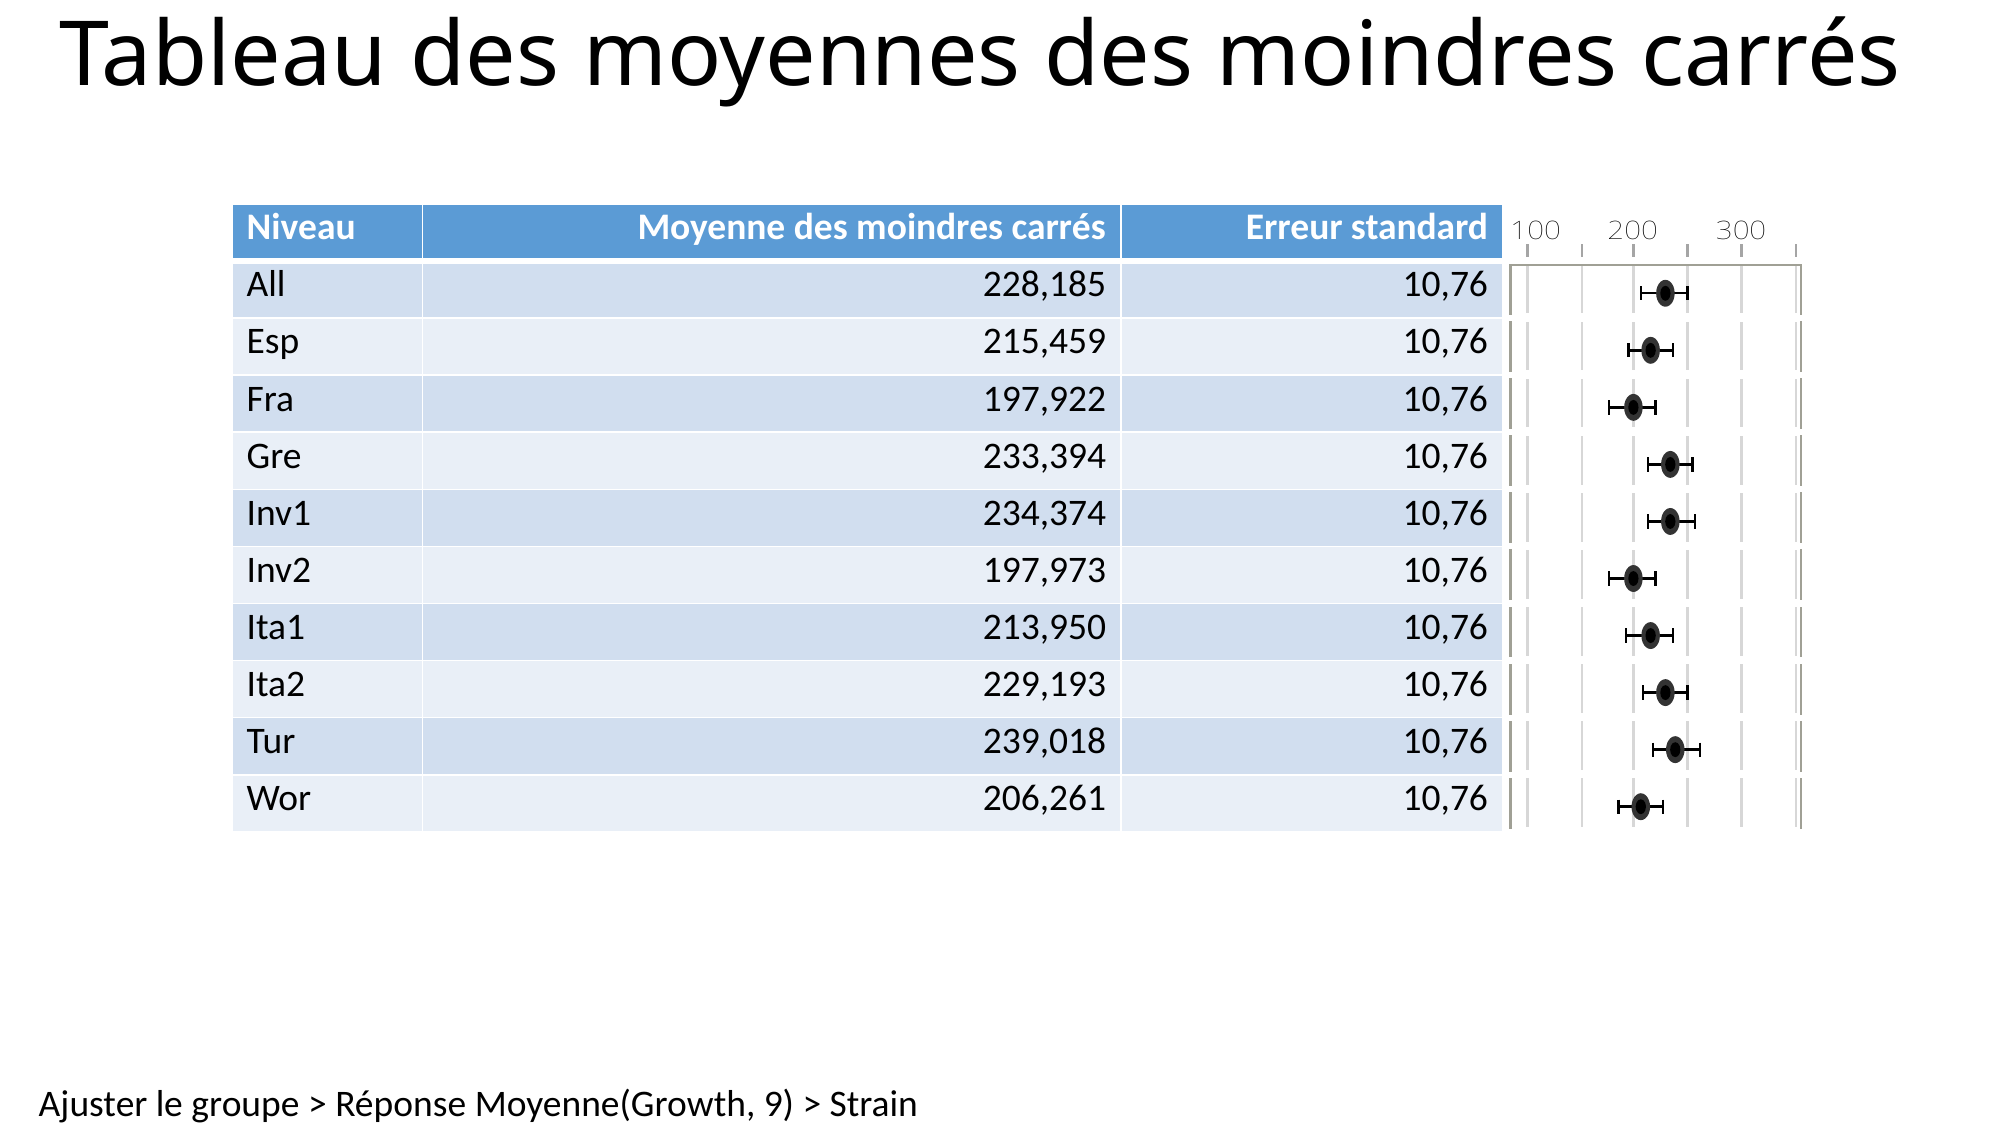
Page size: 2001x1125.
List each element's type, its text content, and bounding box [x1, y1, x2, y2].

table_cell Esp [233, 319, 422, 374]
table_cell 10,76 [1122, 376, 1502, 431]
table_header Niveau [233, 205, 422, 258]
table_cell [1504, 490, 1805, 546]
table_cell 206,261 [423, 776, 1120, 831]
table_cell 213,950 [423, 604, 1120, 660]
table_header Erreur standard [1122, 205, 1502, 258]
table_cell [1504, 433, 1805, 489]
table_cell Tur [233, 718, 422, 774]
table_cell [1504, 604, 1805, 660]
table_cell 10,76 [1122, 604, 1502, 660]
table_cell [1504, 376, 1805, 431]
table_cell 10,76 [1122, 718, 1502, 774]
table_cell 239,018 [423, 718, 1120, 774]
table_cell 228,185 [423, 264, 1120, 317]
table_cell [1504, 319, 1805, 374]
table_cell 233,394 [423, 433, 1120, 489]
table_cell [1504, 547, 1805, 603]
table_cell [1504, 718, 1805, 774]
table_cell [1504, 264, 1805, 317]
table_cell [1504, 776, 1805, 831]
table_cell Fra [233, 376, 422, 431]
table_cell Ita1 [233, 604, 422, 660]
table_cell Ita2 [233, 661, 422, 717]
table_cell 10,76 [1122, 547, 1502, 603]
table_header Moyenne des moindres carrés [423, 205, 1120, 258]
table_cell Gre [233, 433, 422, 489]
table_header [1504, 205, 1805, 258]
table_cell 197,973 [423, 547, 1120, 603]
table_cell 10,76 [1122, 433, 1502, 489]
table_cell 197,922 [423, 376, 1120, 431]
table_cell 215,459 [423, 319, 1120, 374]
table_cell All [233, 264, 422, 317]
table_cell 234,374 [423, 490, 1120, 546]
table_cell 10,76 [1122, 319, 1502, 374]
table_cell [1504, 661, 1805, 717]
table_cell Inv2 [233, 547, 422, 603]
table_cell 10,76 [1122, 264, 1502, 317]
table_cell 229,193 [423, 661, 1120, 717]
table_cell Inv1 [233, 490, 422, 546]
table_cell 10,76 [1122, 661, 1502, 717]
text_box Ajuster le groupe > Réponse Moyenne(Growth, 9) > Strain [38, 1079, 920, 1125]
table_cell 10,76 [1122, 776, 1502, 831]
table_cell Wor [233, 776, 422, 831]
title Tableau des moyennes des moindres carrés [0, 0, 1963, 113]
table_cell 10,76 [1122, 490, 1502, 546]
